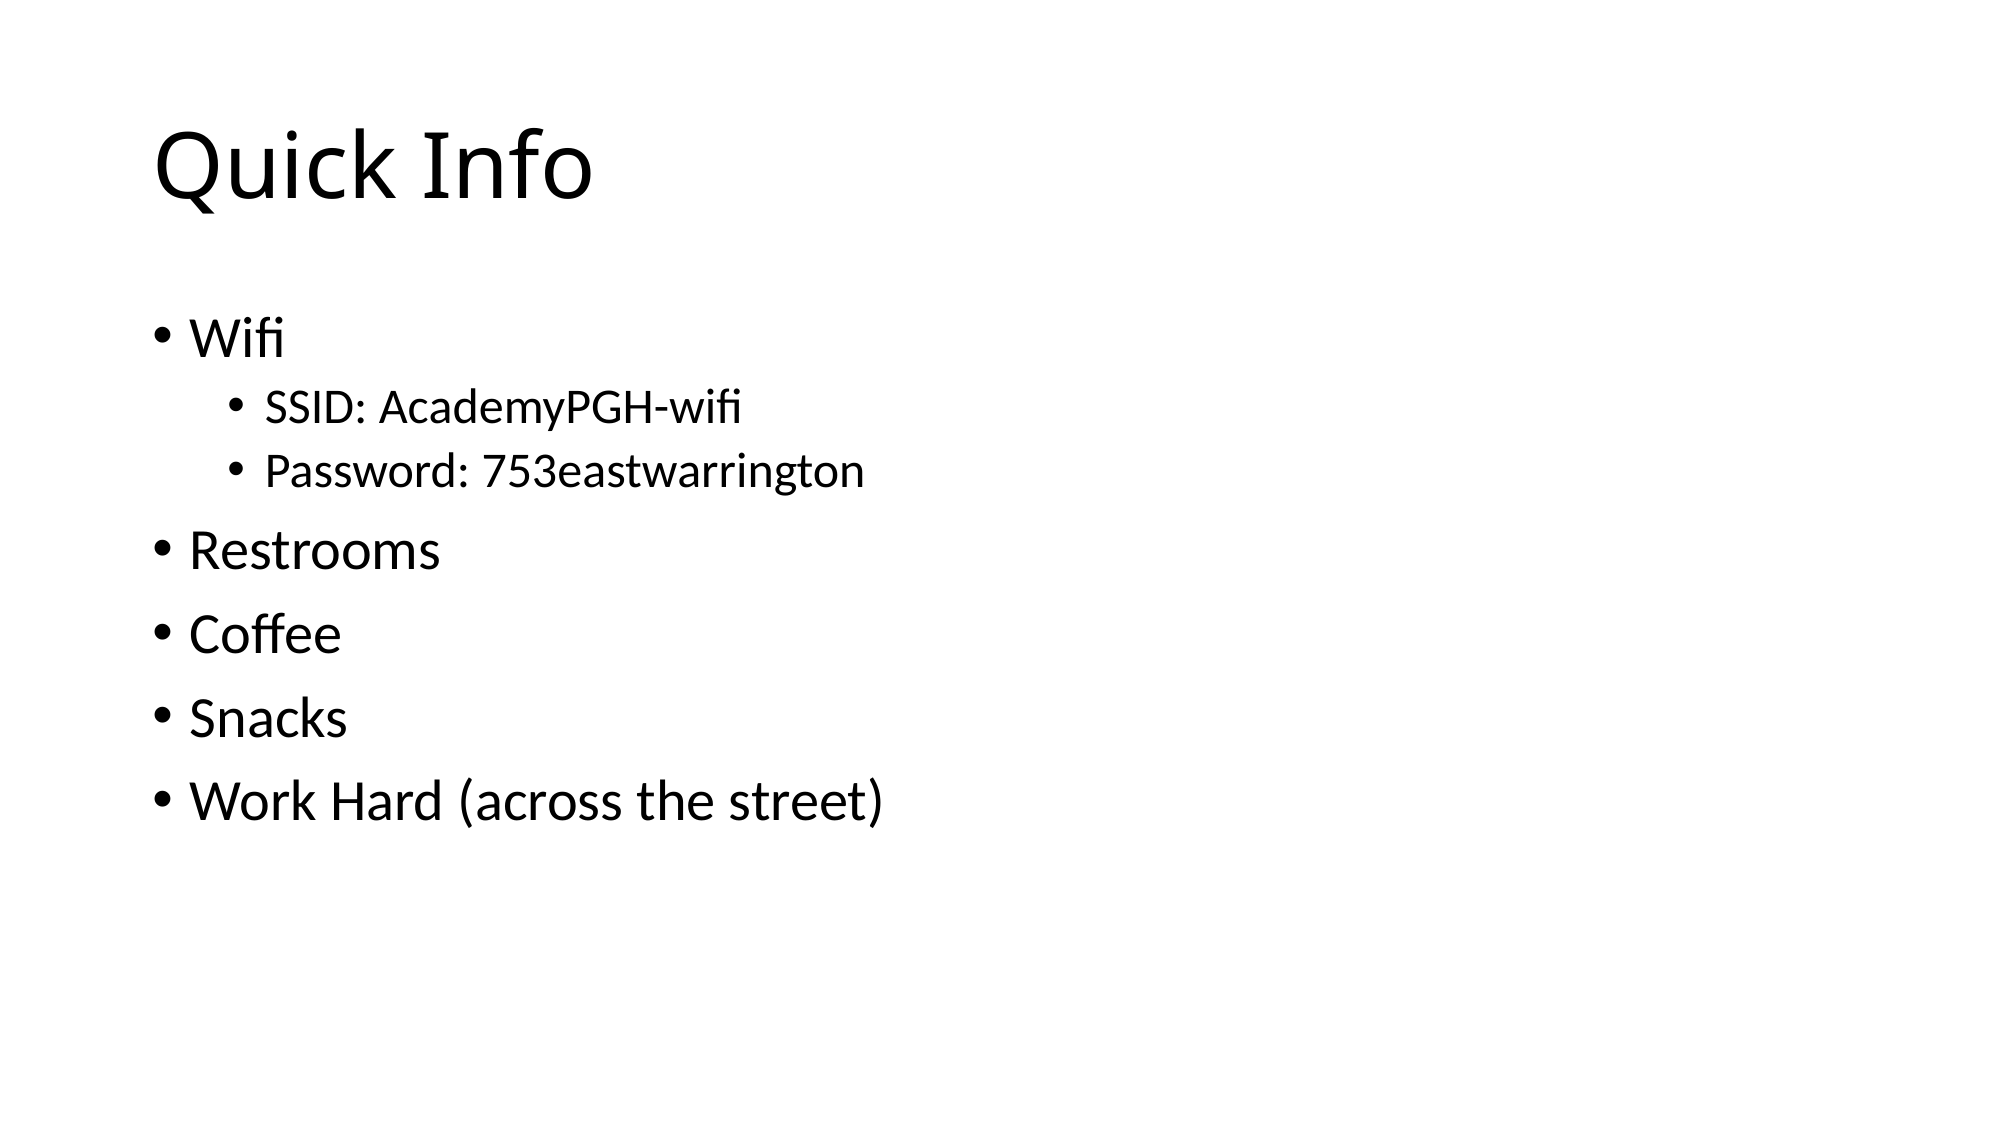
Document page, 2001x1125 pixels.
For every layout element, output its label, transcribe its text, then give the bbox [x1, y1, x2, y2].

title Quick Info [137, 59, 1863, 278]
list Wifi SSID: AcademyPGH-wifi Password: 753eastwarrington Restrooms Coffee Snacks Work Hard (across the street) [137, 299, 1863, 1014]
